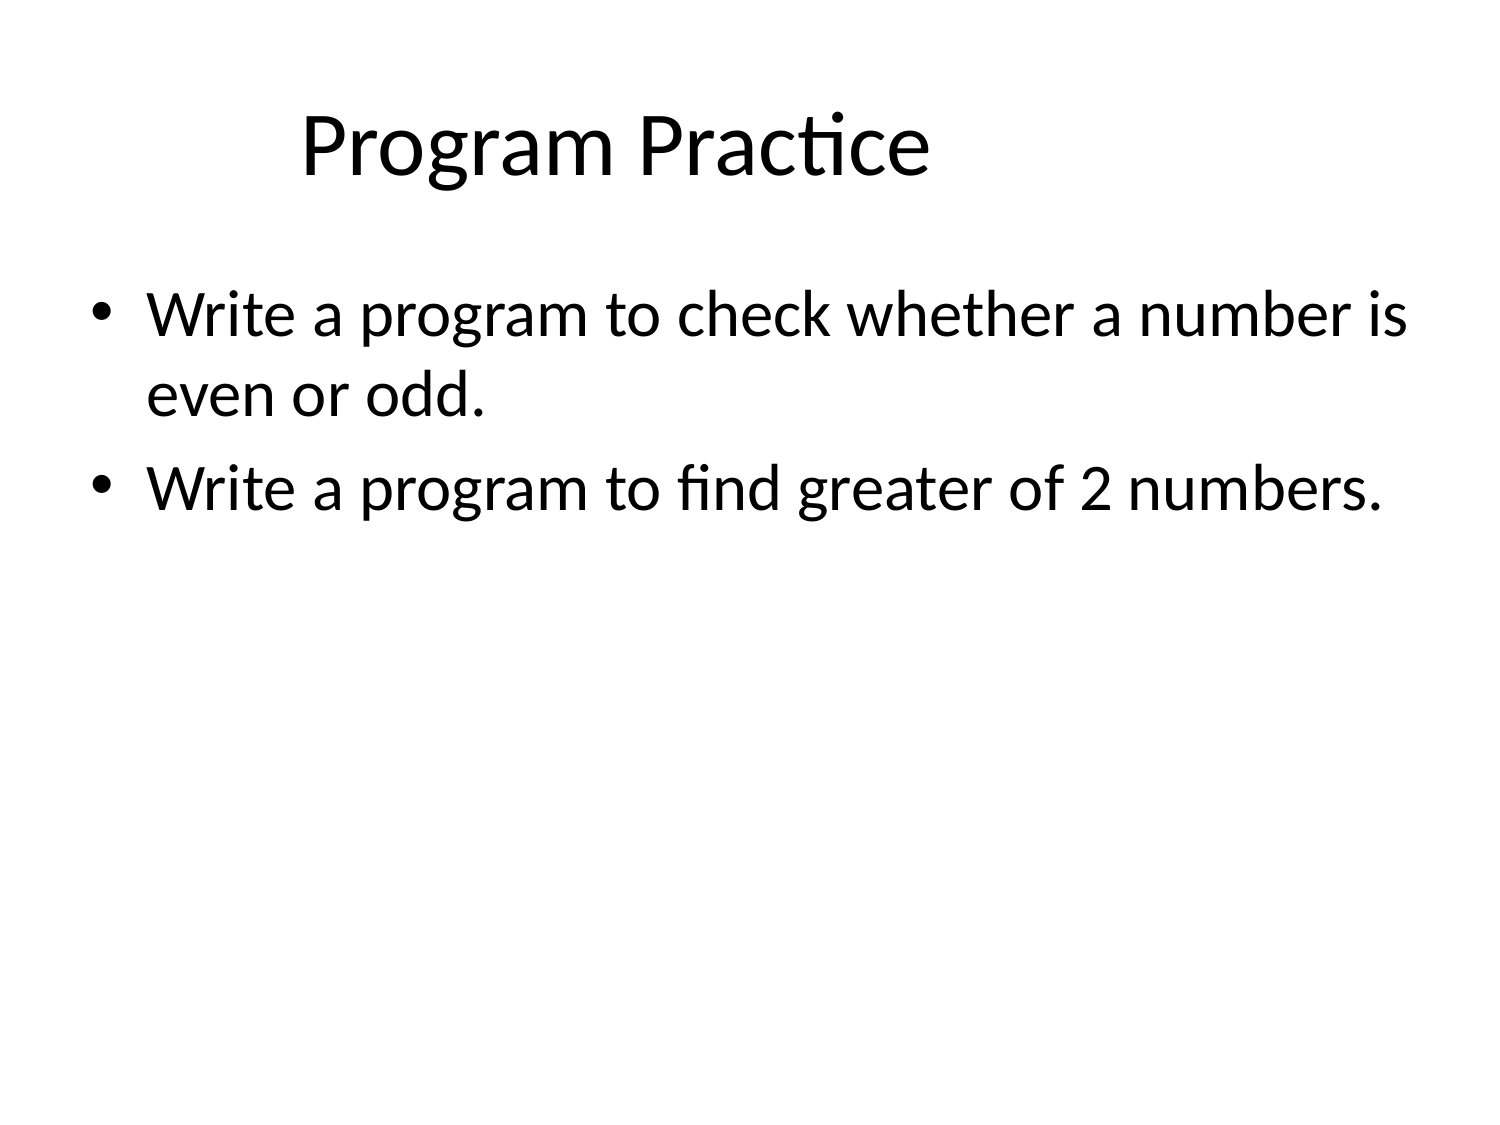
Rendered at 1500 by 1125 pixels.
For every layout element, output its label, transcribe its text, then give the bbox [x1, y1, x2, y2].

title Program Practice [75, 45, 1425, 233]
list Write a program to check whether a number is even or odd. Write a program to find greater of 2 numbers. [75, 262, 1425, 1005]
